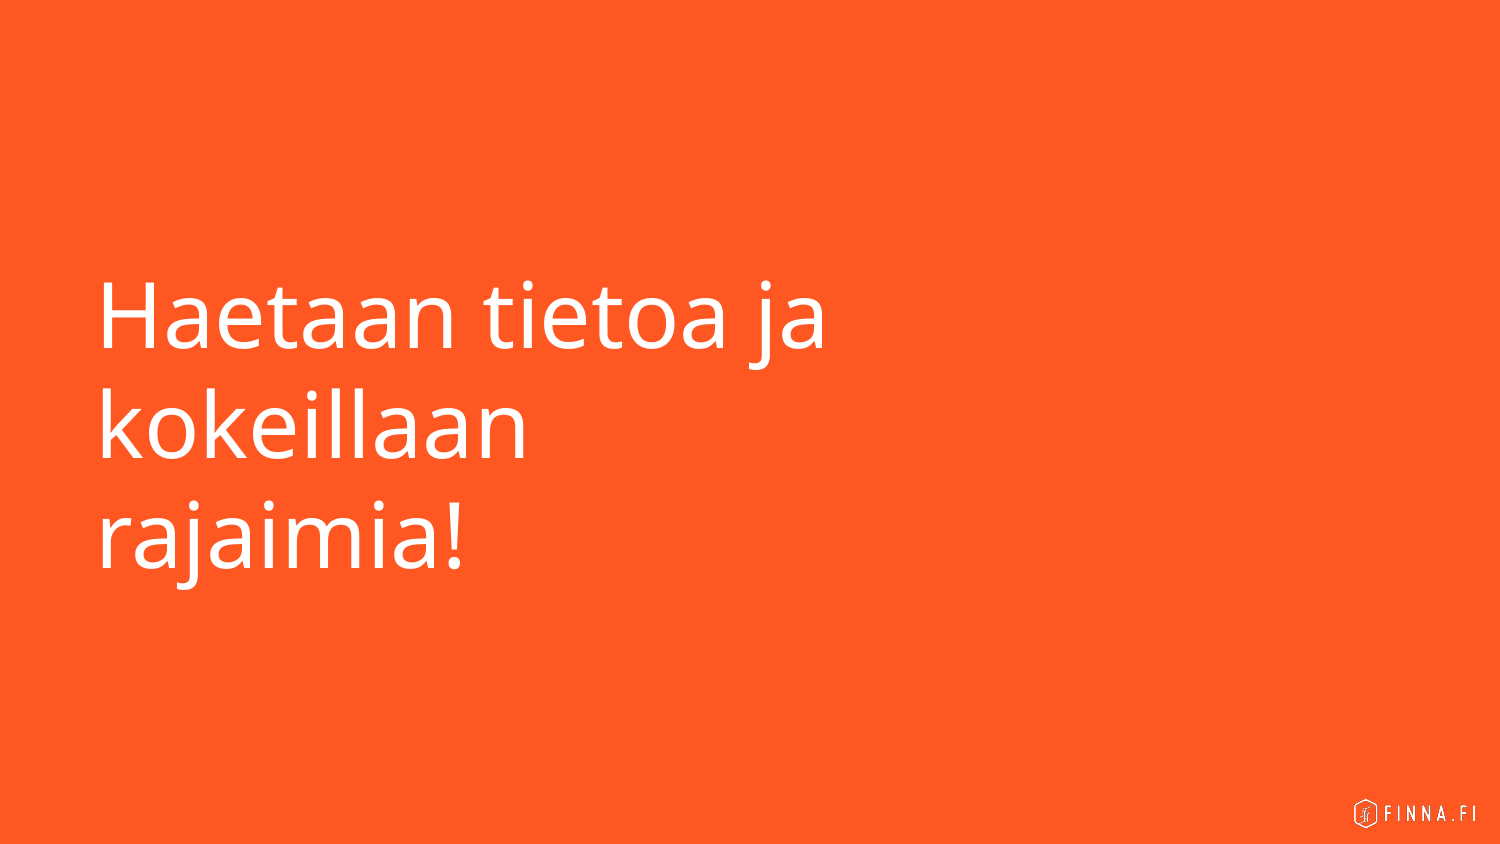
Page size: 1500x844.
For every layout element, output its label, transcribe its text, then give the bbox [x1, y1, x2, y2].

title Haetaan tietoa ja kokeillaan rajaimia! [80, 86, 854, 758]
picture [1353, 798, 1476, 829]
